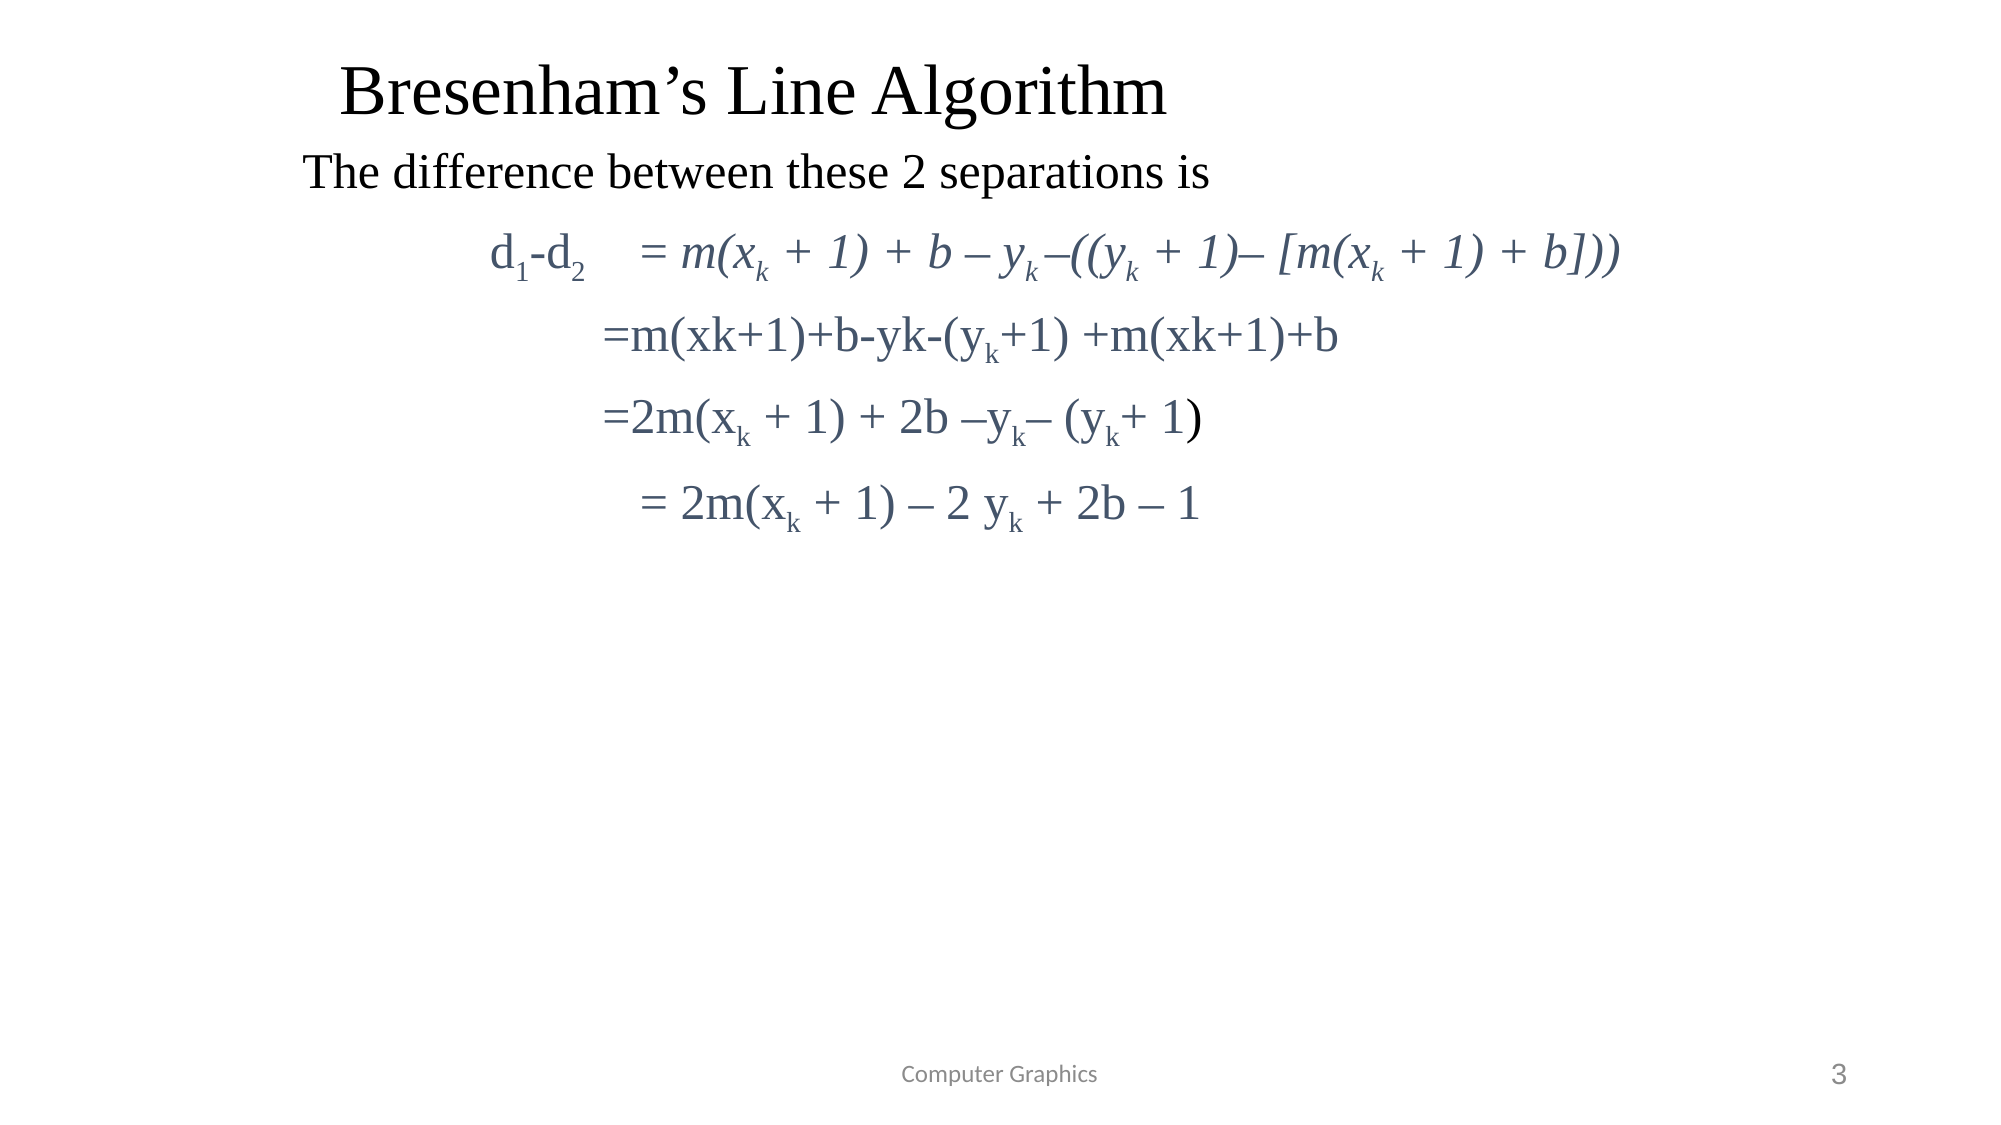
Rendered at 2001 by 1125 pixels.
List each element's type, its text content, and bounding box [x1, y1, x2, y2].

list The difference between these 2 separations is d1-d2 = m(xk + 1) + b – yk –((yk + 1)– [m(xk + 1) + b])) =m(xk+1)+b-yk-(yk+1) +m(xk+1)+b =2m(xk + 1) + 2b –yk– (yk+ 1) = 2m(xk + 1) – 2 yk + 2b – 1 [287, 137, 1750, 1125]
slide_number 3 [1750, 1042, 1863, 1103]
title Bresenham’s Line Algorithm [324, 45, 1675, 137]
